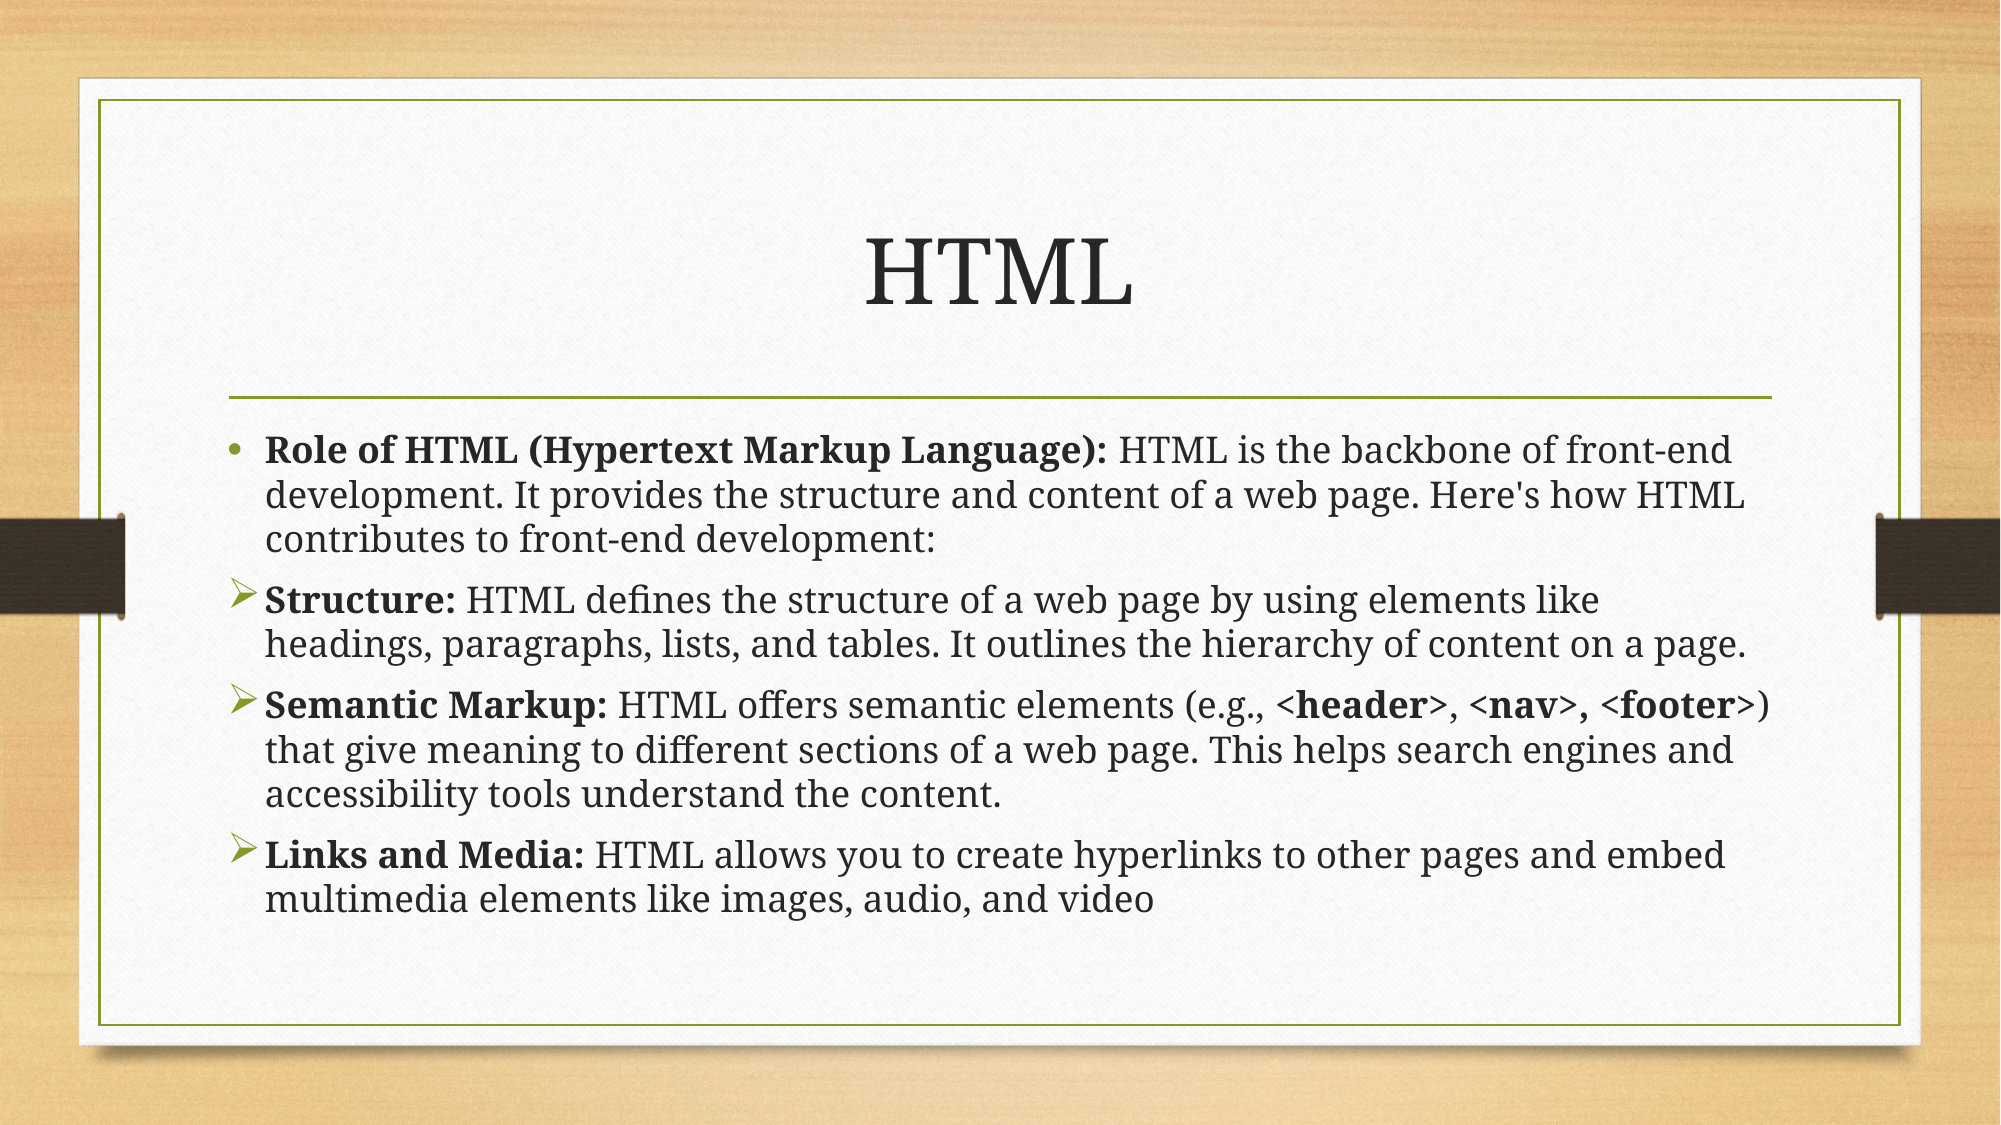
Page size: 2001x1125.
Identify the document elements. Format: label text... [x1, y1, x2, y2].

list Role of HTML (Hypertext Markup Language): HTML is the backbone of front-end development. It provides the structure and content of a web page. Here's how HTML contributes to front-end development: Structure: HTML defines the structure of a web page by using elements like headings, paragraphs, lists, and tables. It outlines the hierarchy of content on a page. Semantic Markup: HTML offers semantic elements (e.g., <header>, <nav>, <footer>) that give meaning to different sections of a web page. This helps search engines and accessibility tools understand the content. Links and Media: HTML allows you to create hyperlinks to other pages and embed multimedia elements like images, audio, and video [212, 419, 1788, 964]
picture [0, 0, 2001, 1125]
title HTML [212, 161, 1788, 375]
